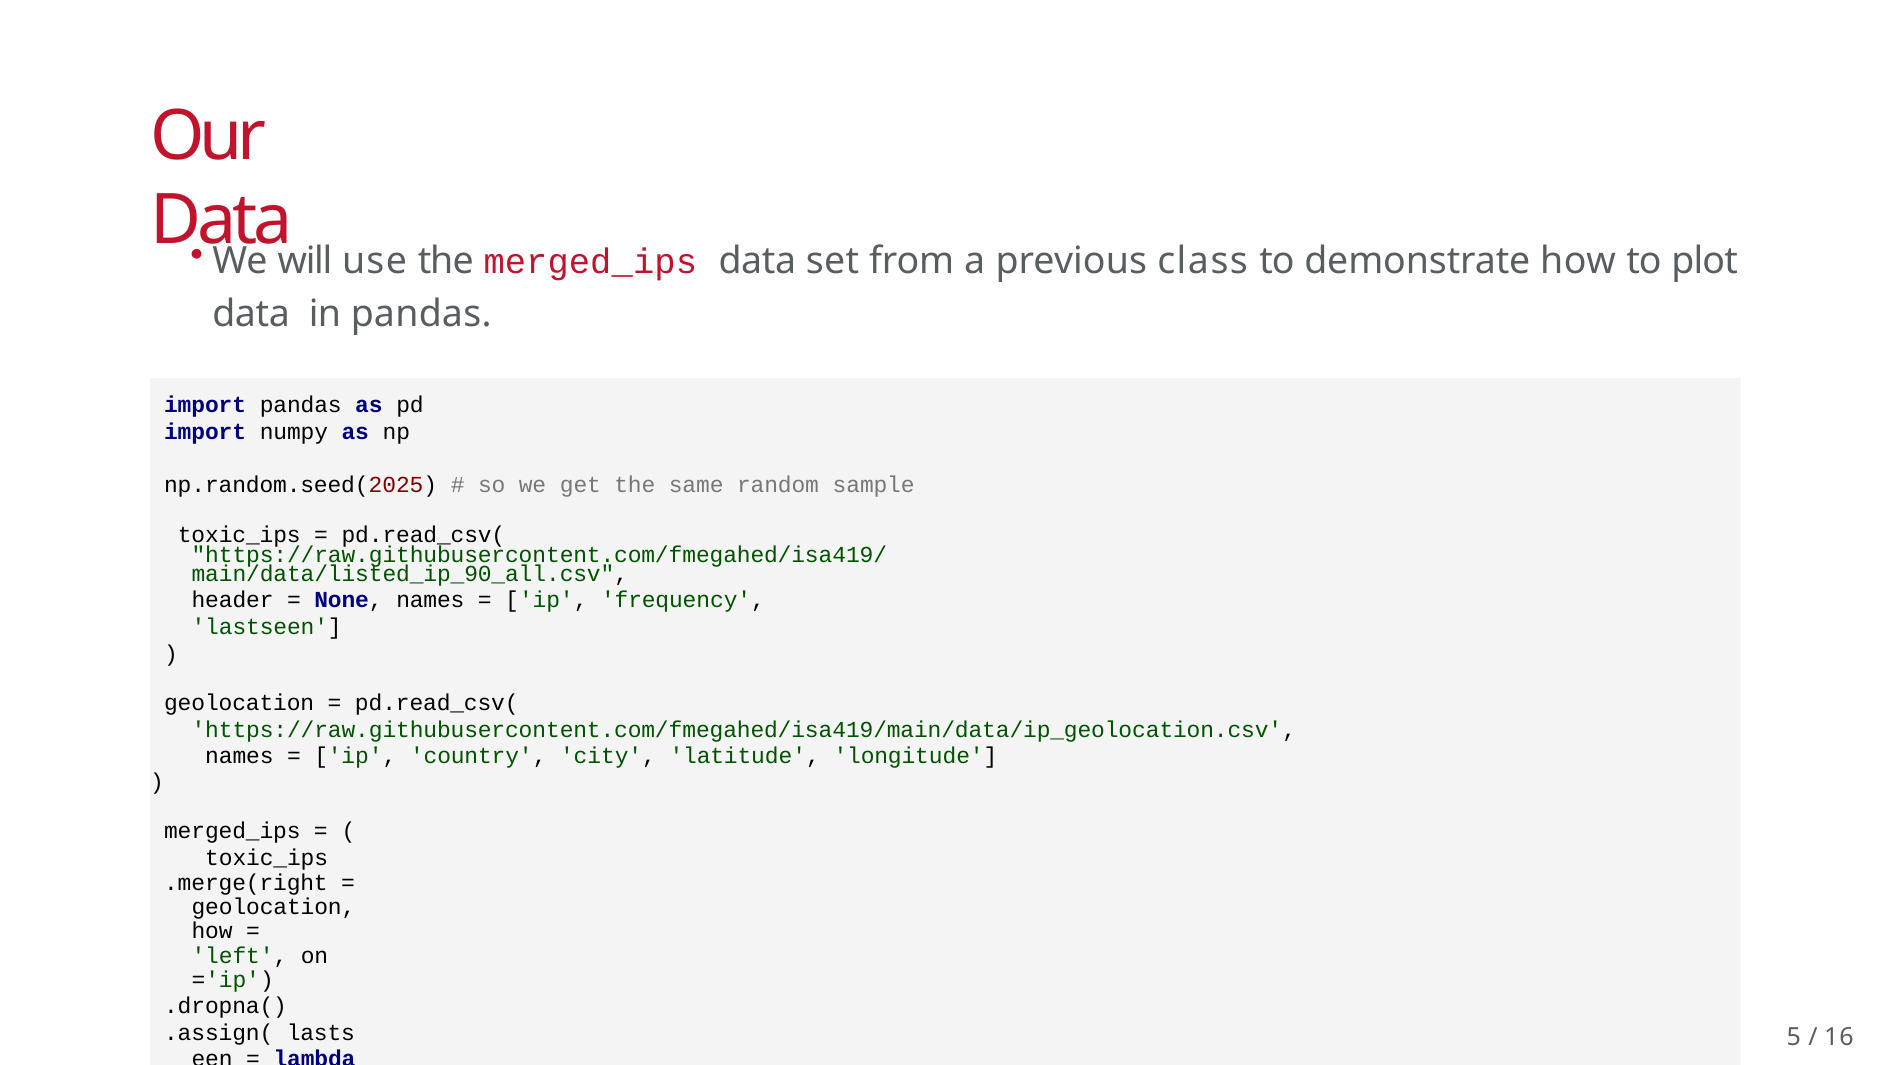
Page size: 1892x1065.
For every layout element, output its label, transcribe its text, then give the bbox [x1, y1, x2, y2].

slide_number 10 / 16 [1780, 1020, 1868, 1065]
text_box We will use the merged_ips data set from a previous class to demonstrate how to plot data in pandas. [188, 225, 1741, 334]
title Our Data [147, 86, 395, 268]
text_box import pandas as pd import numpy as np np.random.seed(2025) # so we get the same random sample toxic_ips = pd.read_csv( "https://raw.githubusercontent.com/fmegahed/isa419/main/data/listed_ip_90_all.csv", header = None, names = ['ip', 'frequency', 'lastseen'] ) geolocation = pd.read_csv( 'https://raw.githubusercontent.com/fmegahed/isa419/main/data/ip_geolocation.csv', names = ['ip', 'country', 'city', 'latitude', 'longitude'] ) merged_ips = ( toxic_ips .merge(right = geolocation, how = 'left', on ='ip') .dropna() .assign( lastseen = lambda df: df['lastseen'].astype('datetime64[ns]') ) .sample(1000) #<< a random sample of 1000 rows for faster plotting .query('frequency < 100') ) [150, 378, 1741, 1065]
